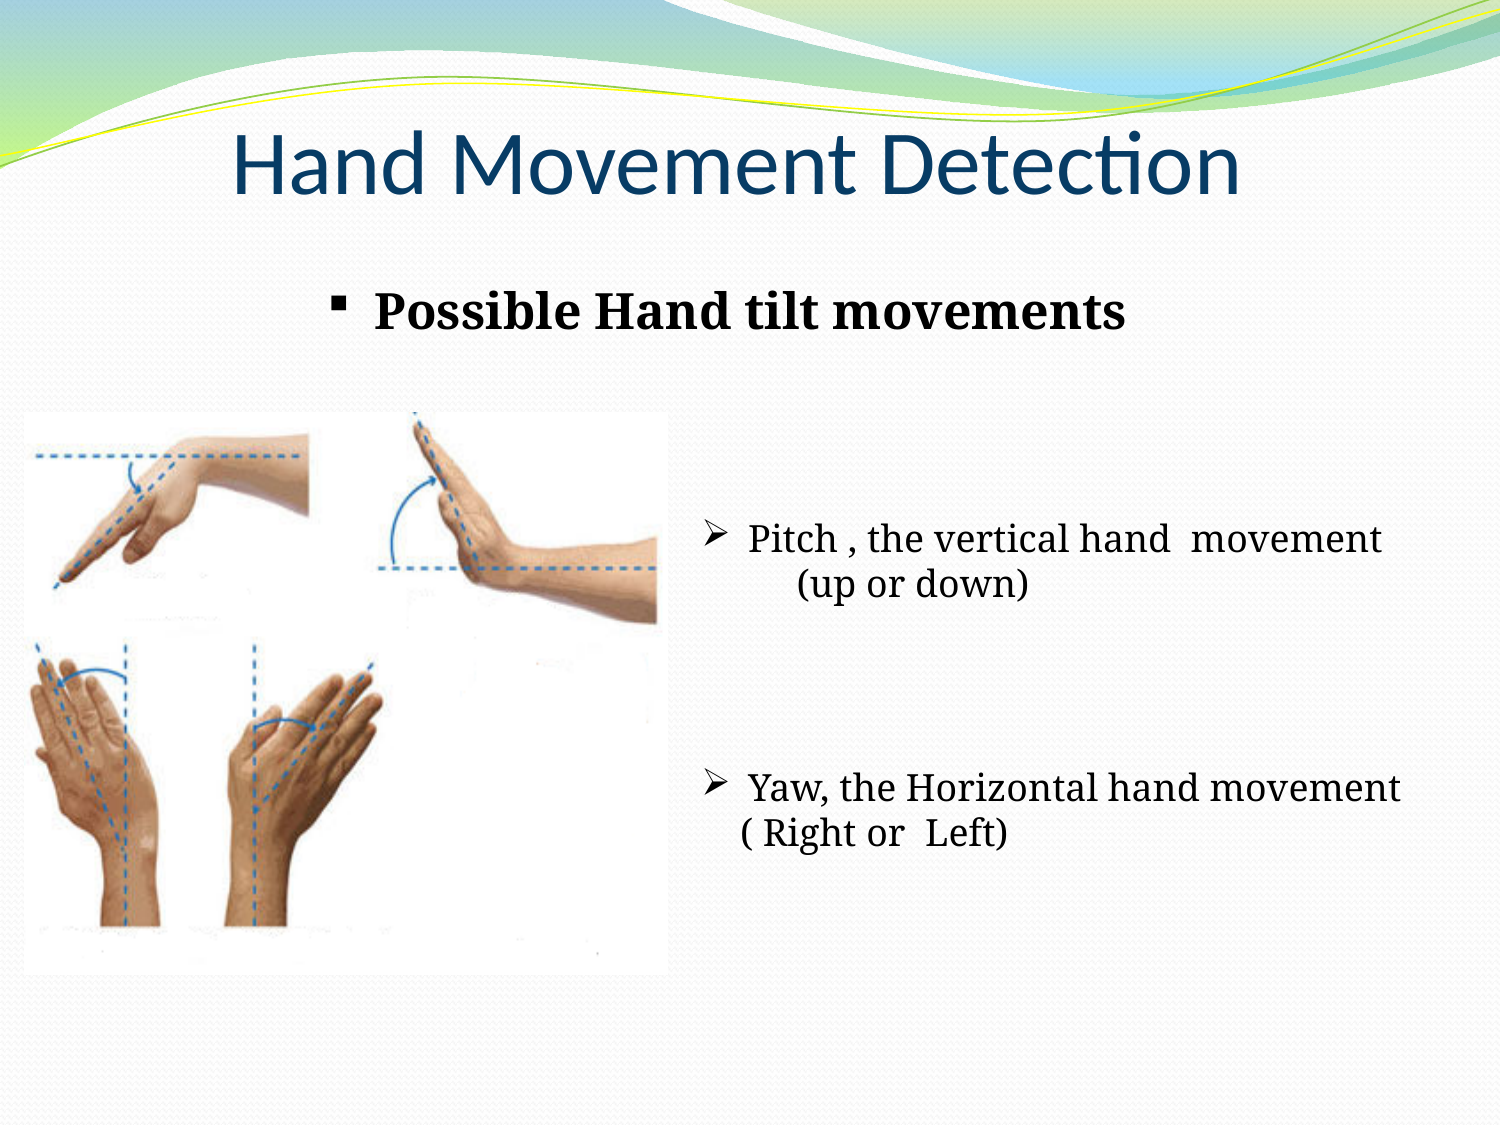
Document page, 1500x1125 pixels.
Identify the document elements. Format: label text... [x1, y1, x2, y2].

text_box Possible Hand tilt movements [312, 212, 1313, 348]
text_box Pitch , the vertical hand movement (up or down) [686, 462, 1462, 613]
title Hand Movement Detection [62, 78, 1413, 213]
picture [24, 412, 668, 976]
text_box Yaw, the Horizontal hand movement ( Right or Left) [686, 711, 1437, 862]
